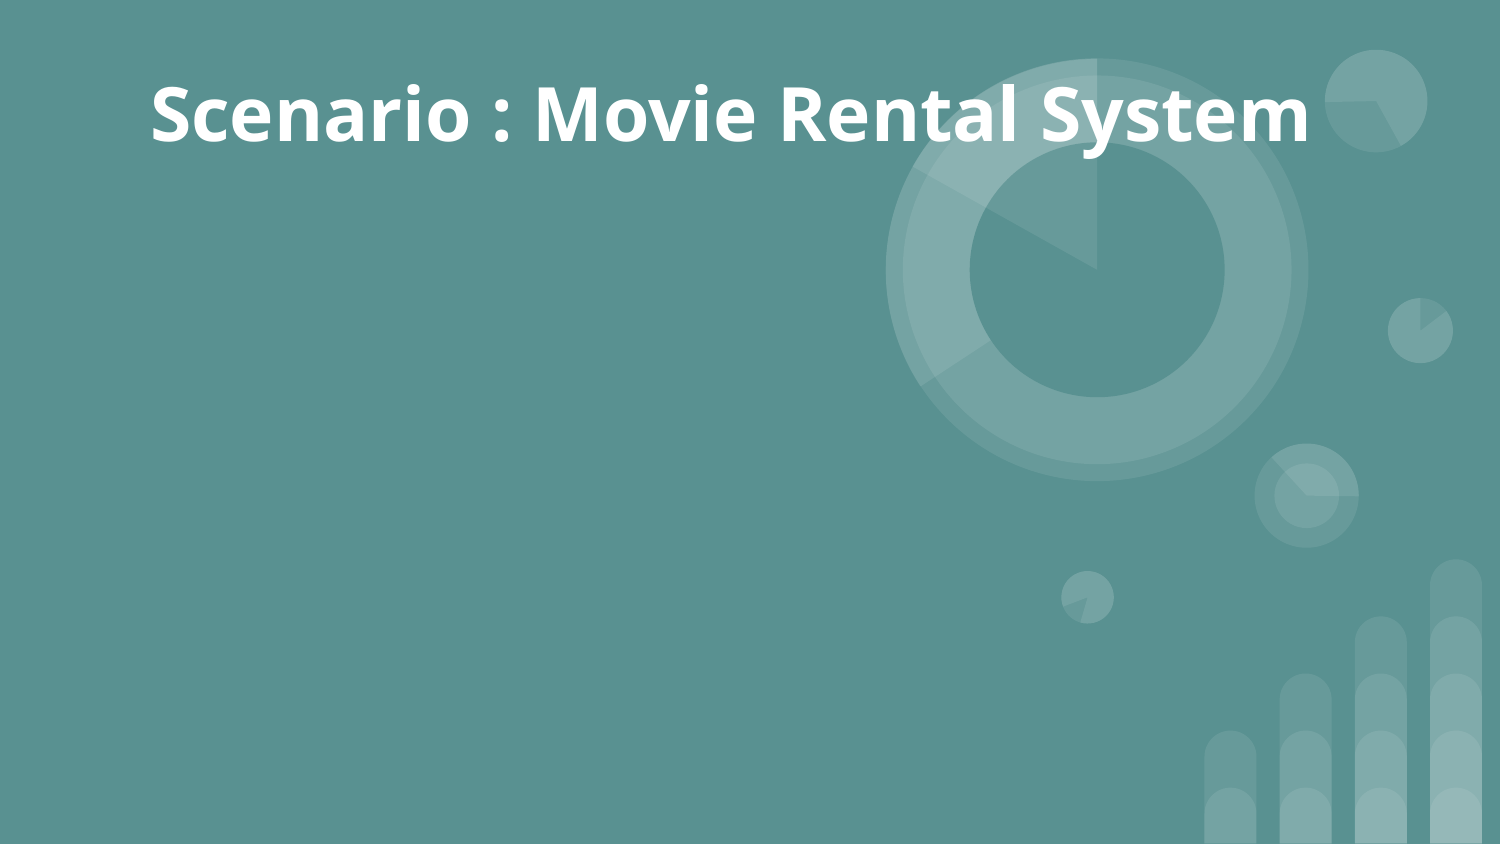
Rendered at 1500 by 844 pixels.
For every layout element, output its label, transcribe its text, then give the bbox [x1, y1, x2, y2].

title Scenario : Movie Rental System [135, 67, 1387, 157]
